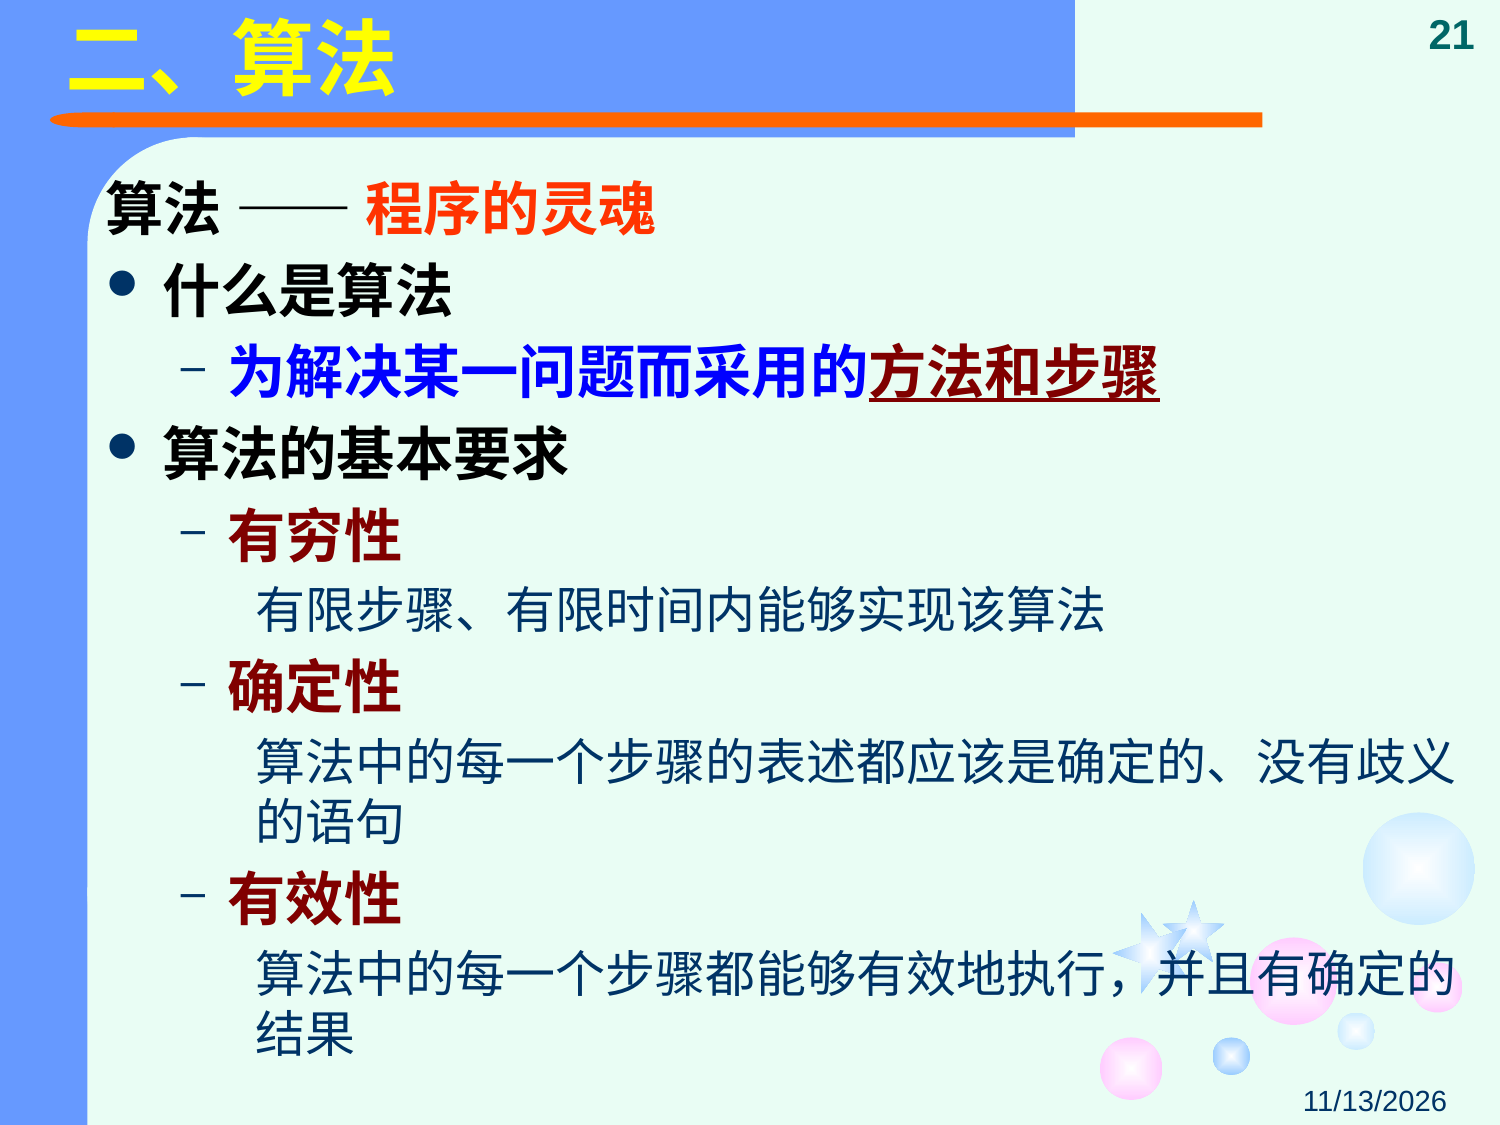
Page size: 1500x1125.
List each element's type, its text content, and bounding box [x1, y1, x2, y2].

title 二、算法 [49, 0, 1313, 126]
text_box 算法 —— 程序的灵魂 什么是算法 为解决某一问题而采用的方法和步骤 算法的基本要求 有穷性 有限步骤、有限时间内能够实现该算法 确定性 算法中的每一个步骤的表述都应该是确定的、没有歧义的语句 有效性 算法中的每一个步骤都能够有效地执行，并且有确定的结果 [91, 164, 1483, 1106]
slide_number 21 [1403, 0, 1500, 66]
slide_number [1149, 1106, 1463, 1125]
